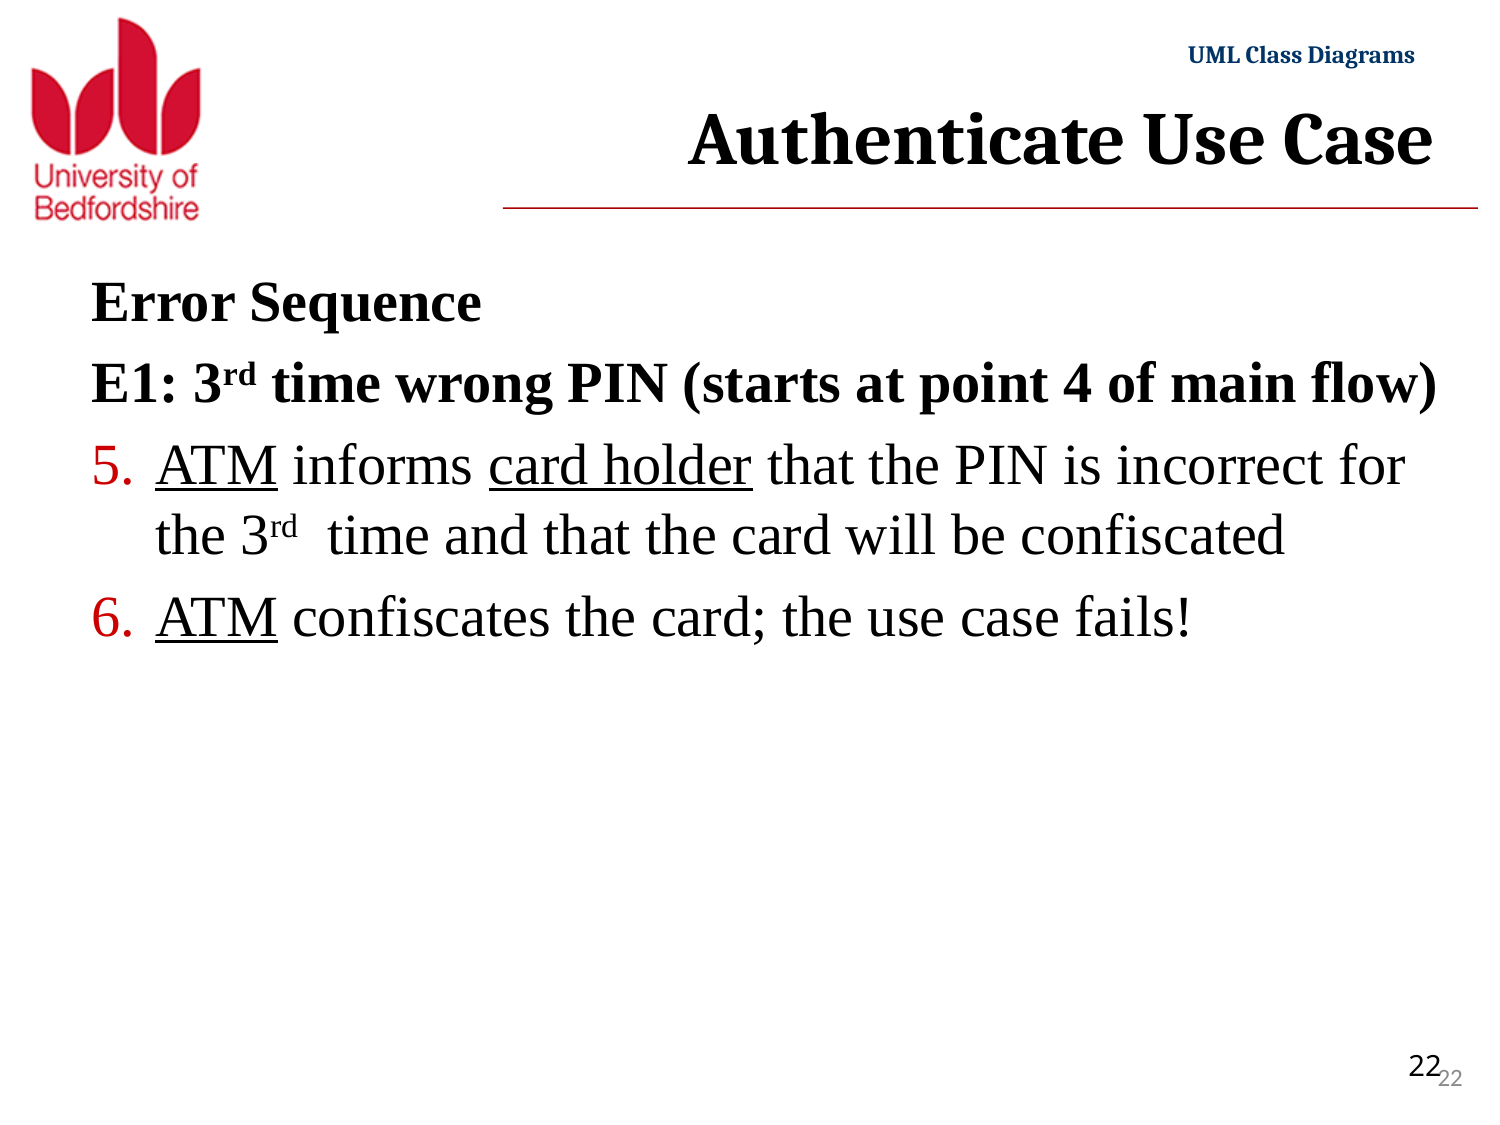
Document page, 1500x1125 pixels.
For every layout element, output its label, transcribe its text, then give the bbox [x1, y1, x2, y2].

slide_number 22 [1128, 1046, 1478, 1107]
title Authenticate Use Case [301, 78, 1452, 191]
list Error Sequence E1: 3rd time wrong PIN (starts at point 4 of main flow) ATM informs card holder that the PIN is incorrect for the 3rd time and that the card will be confiscated ATM confiscates the card; the use case fails! [76, 255, 1459, 1024]
picture [0, 0, 237, 236]
